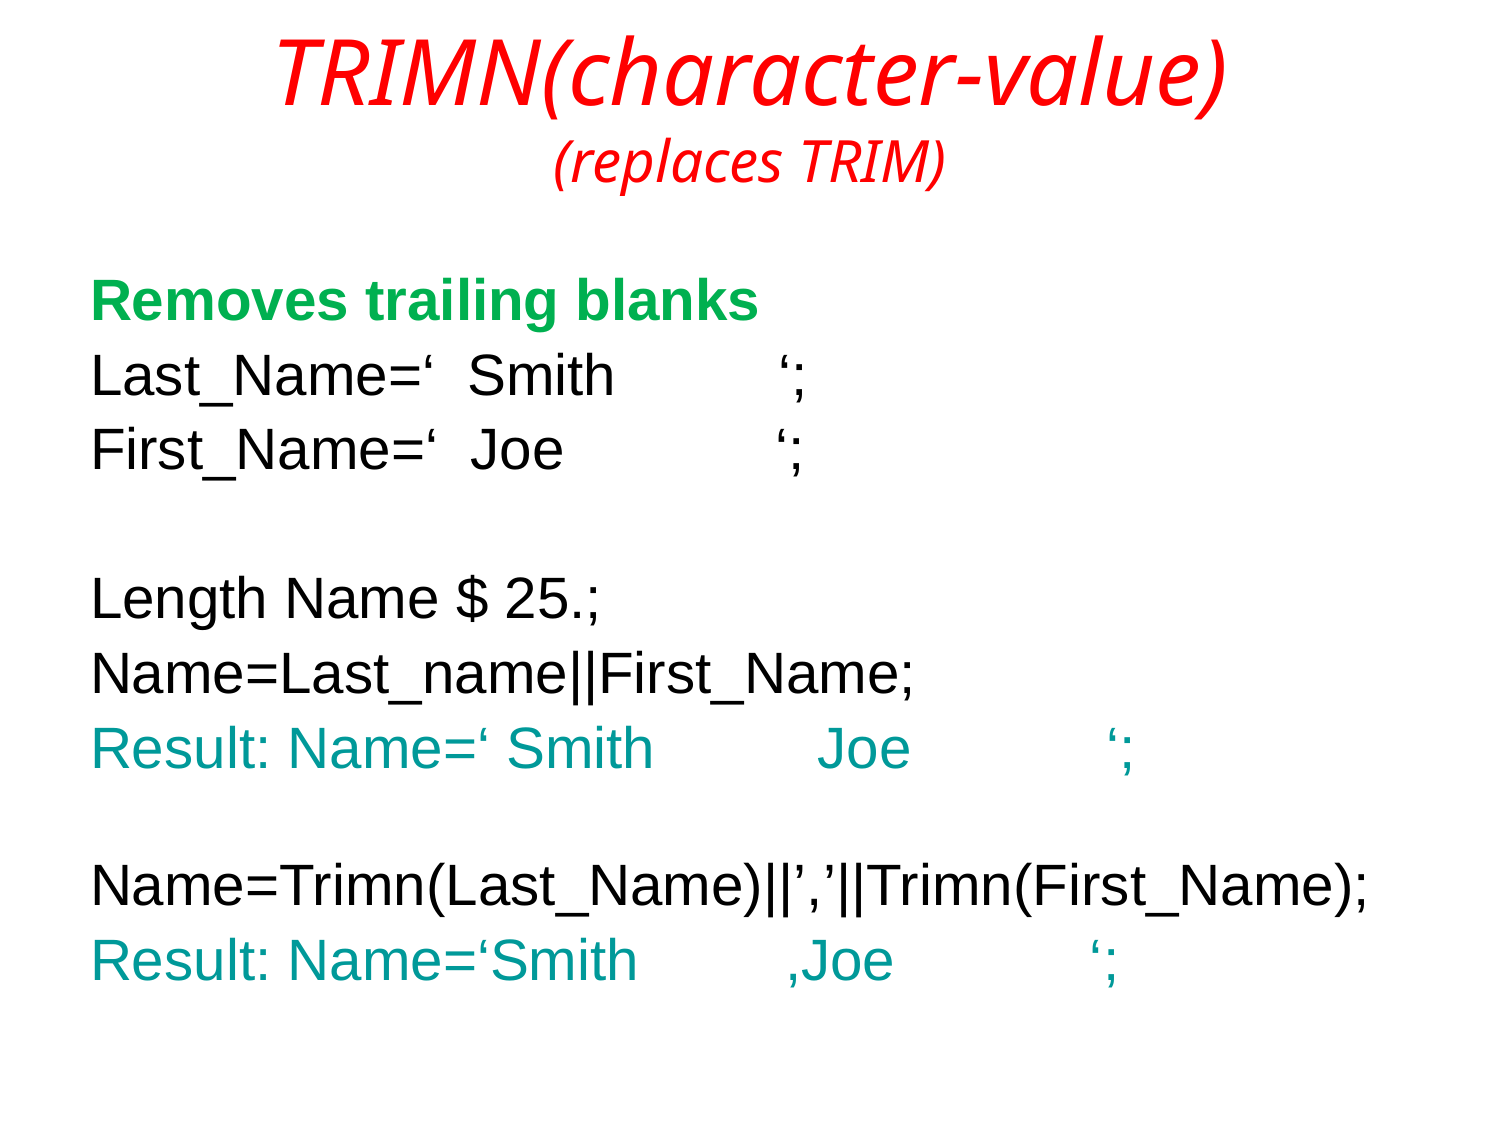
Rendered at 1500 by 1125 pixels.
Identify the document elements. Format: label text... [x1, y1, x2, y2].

title TRIMN(character-value) (replaces TRIM) [74, 44, 1426, 233]
list Removes trailing blanks Last_Name=‘ Smith ‘; First_Name=‘ Joe ‘; Length Name $ 25.; Name=Last_name||First_Name; Result: Name=‘ Smith Joe ‘; Name=Trimn(Last_Name)||’,’||Trimn(First_Name); Result: Name=‘Smith ,Joe ‘; [74, 262, 1426, 1006]
